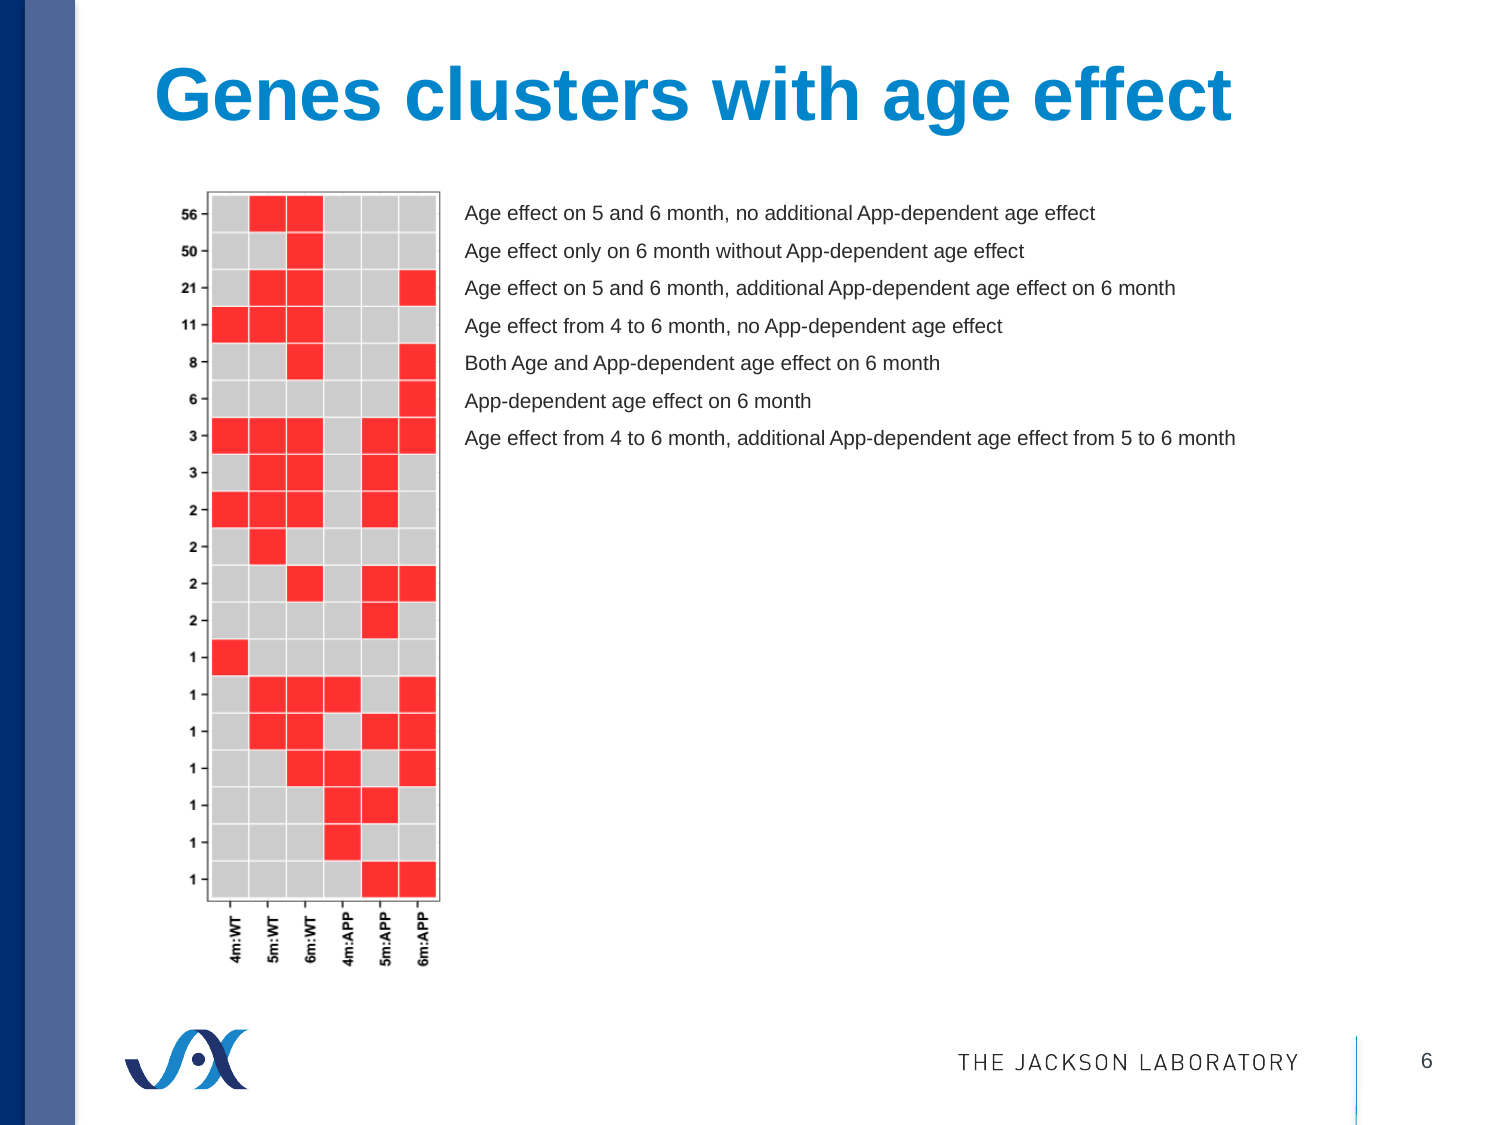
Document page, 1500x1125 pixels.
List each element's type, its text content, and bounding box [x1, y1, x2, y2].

title Genes clusters with age effect [154, 1, 1448, 143]
text_box Age effect on 5 and 6 month, no additional App-dependent age effect Age effect only on 6 month without App-dependent age effect Age effect on 5 and 6 month, additional App-dependent age effect on 6 month Age effect from 4 to 6 month, no App-dependent age effect Both Age and App-dependent age effect on 6 month App-dependent age effect on 6 month Age effect from 4 to 6 month, additional App-dependent age effect from 5 to 6 month [463, 180, 1251, 495]
slide_number 6 [1097, 1030, 1448, 1091]
picture [957, 1051, 1097, 1076]
picture [147, 170, 459, 998]
picture [110, 1011, 268, 1106]
